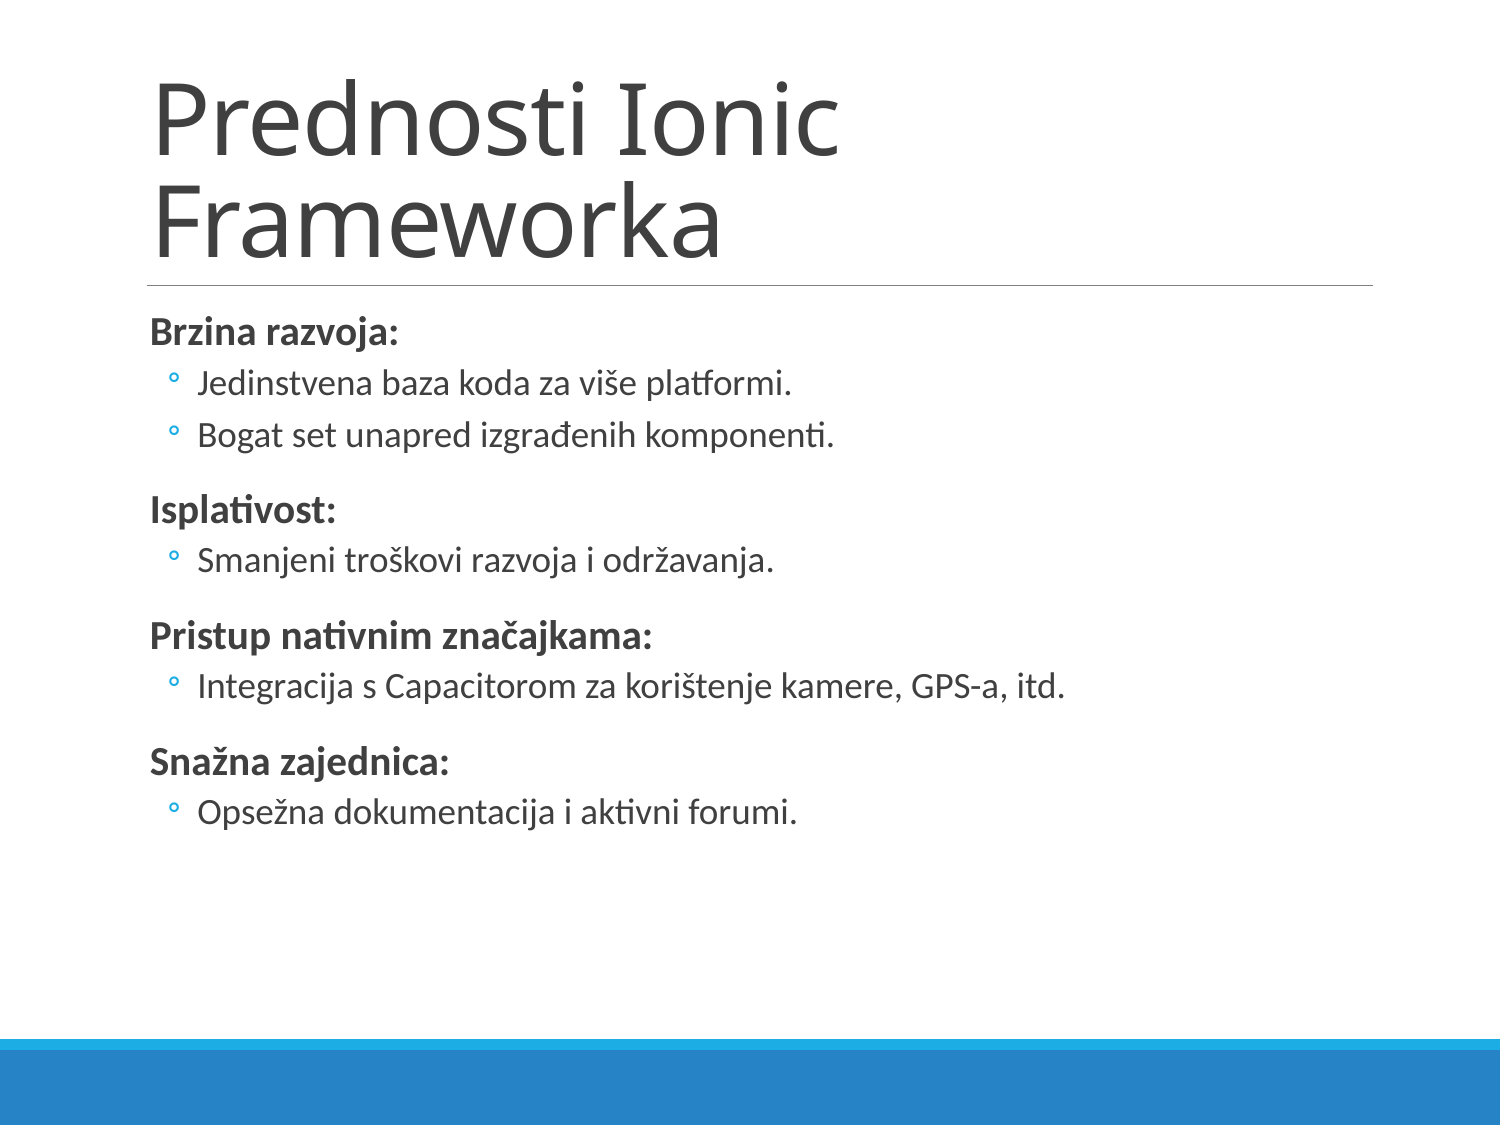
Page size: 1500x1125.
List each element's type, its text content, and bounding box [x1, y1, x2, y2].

list Brzina razvoja: Jedinstvena baza koda za više platformi. Bogat set unapred izgrađenih komponenti. Isplativost: Smanjeni troškovi razvoja i održavanja. Pristup nativnim značajkama: Integracija s Capacitorom za korištenje kamere, GPS-a, itd. Snažna zajednica: Opsežna dokumentacija i aktivni forumi. [135, 302, 1373, 963]
title Prednosti Ionic Frameworka [135, 47, 1373, 285]
